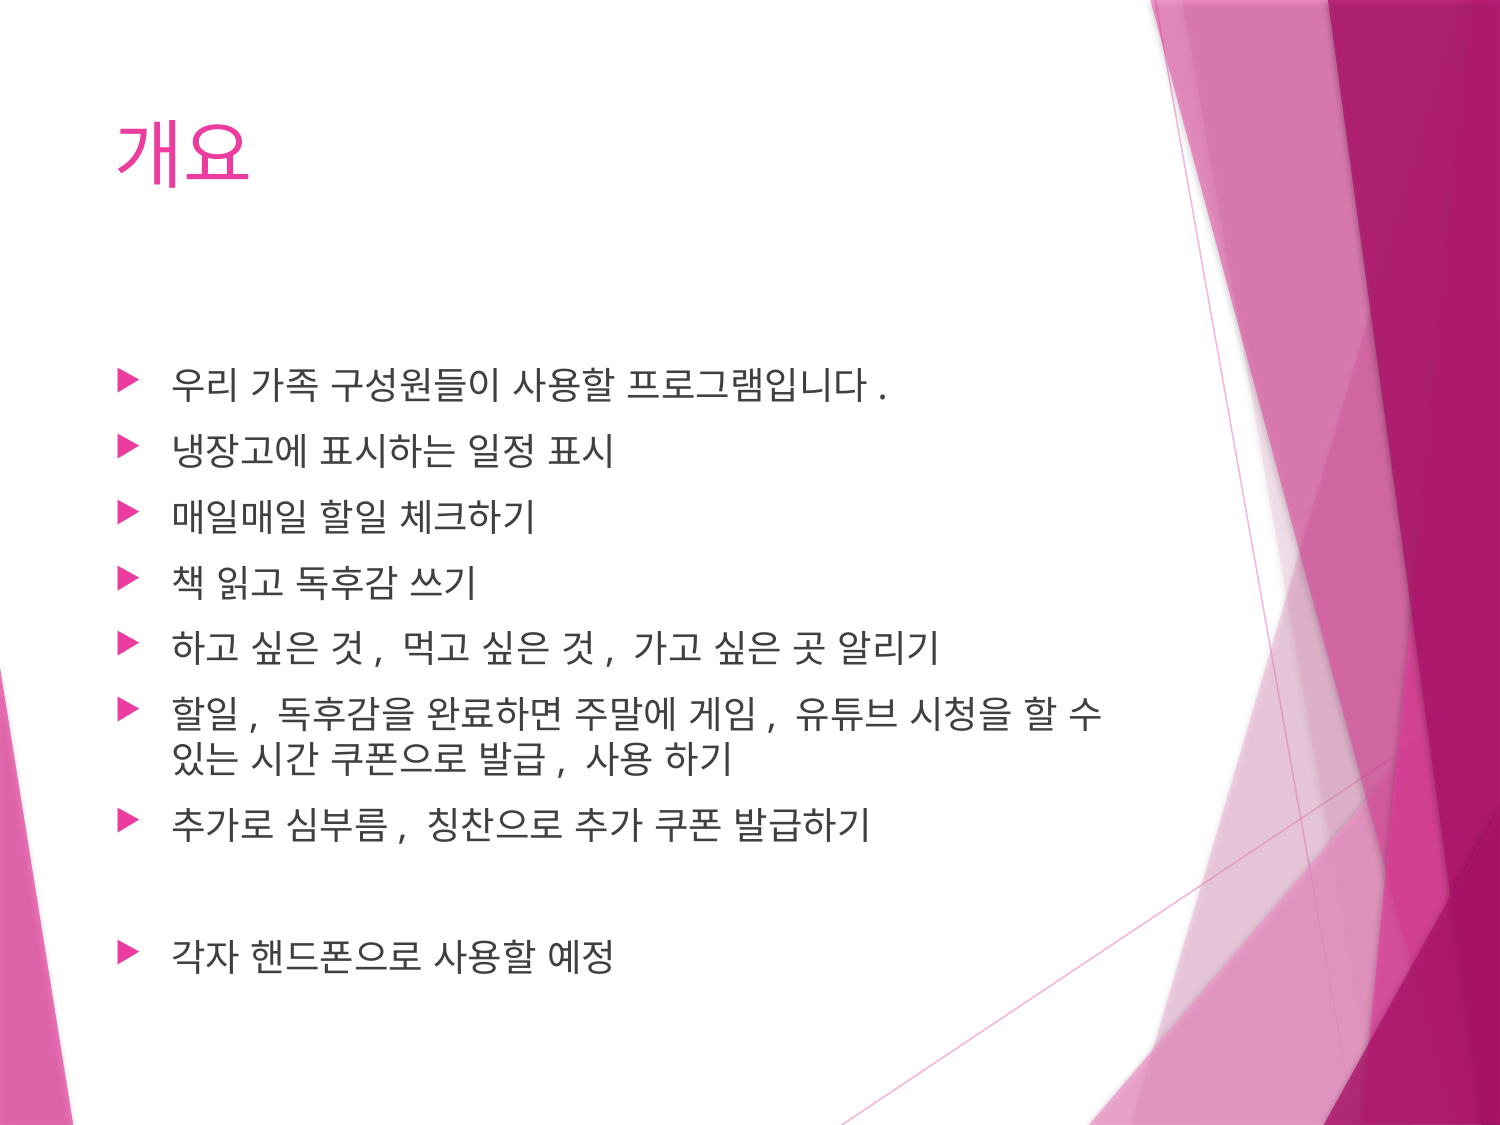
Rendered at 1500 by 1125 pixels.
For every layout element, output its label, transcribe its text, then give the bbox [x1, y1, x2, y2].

title 개요 [99, 99, 1142, 317]
list 우리 가족 구성원들이 사용할 프로그램입니다. 냉장고에 표시하는 일정 표시 매일매일 할일 체크하기 책 읽고 독후감 쓰기 하고 싶은 것, 먹고 싶은 것, 가고 싶은 곳 알리기 할일, 독후감을 완료하면 주말에 게임, 유튜브 시청을 할 수 있는 시간 쿠폰으로 발급, 사용 하기 추가로 심부름, 칭찬으로 추가 쿠폰 발급하기 각자 핸드폰으로 사용할 예정 [99, 354, 1142, 992]
